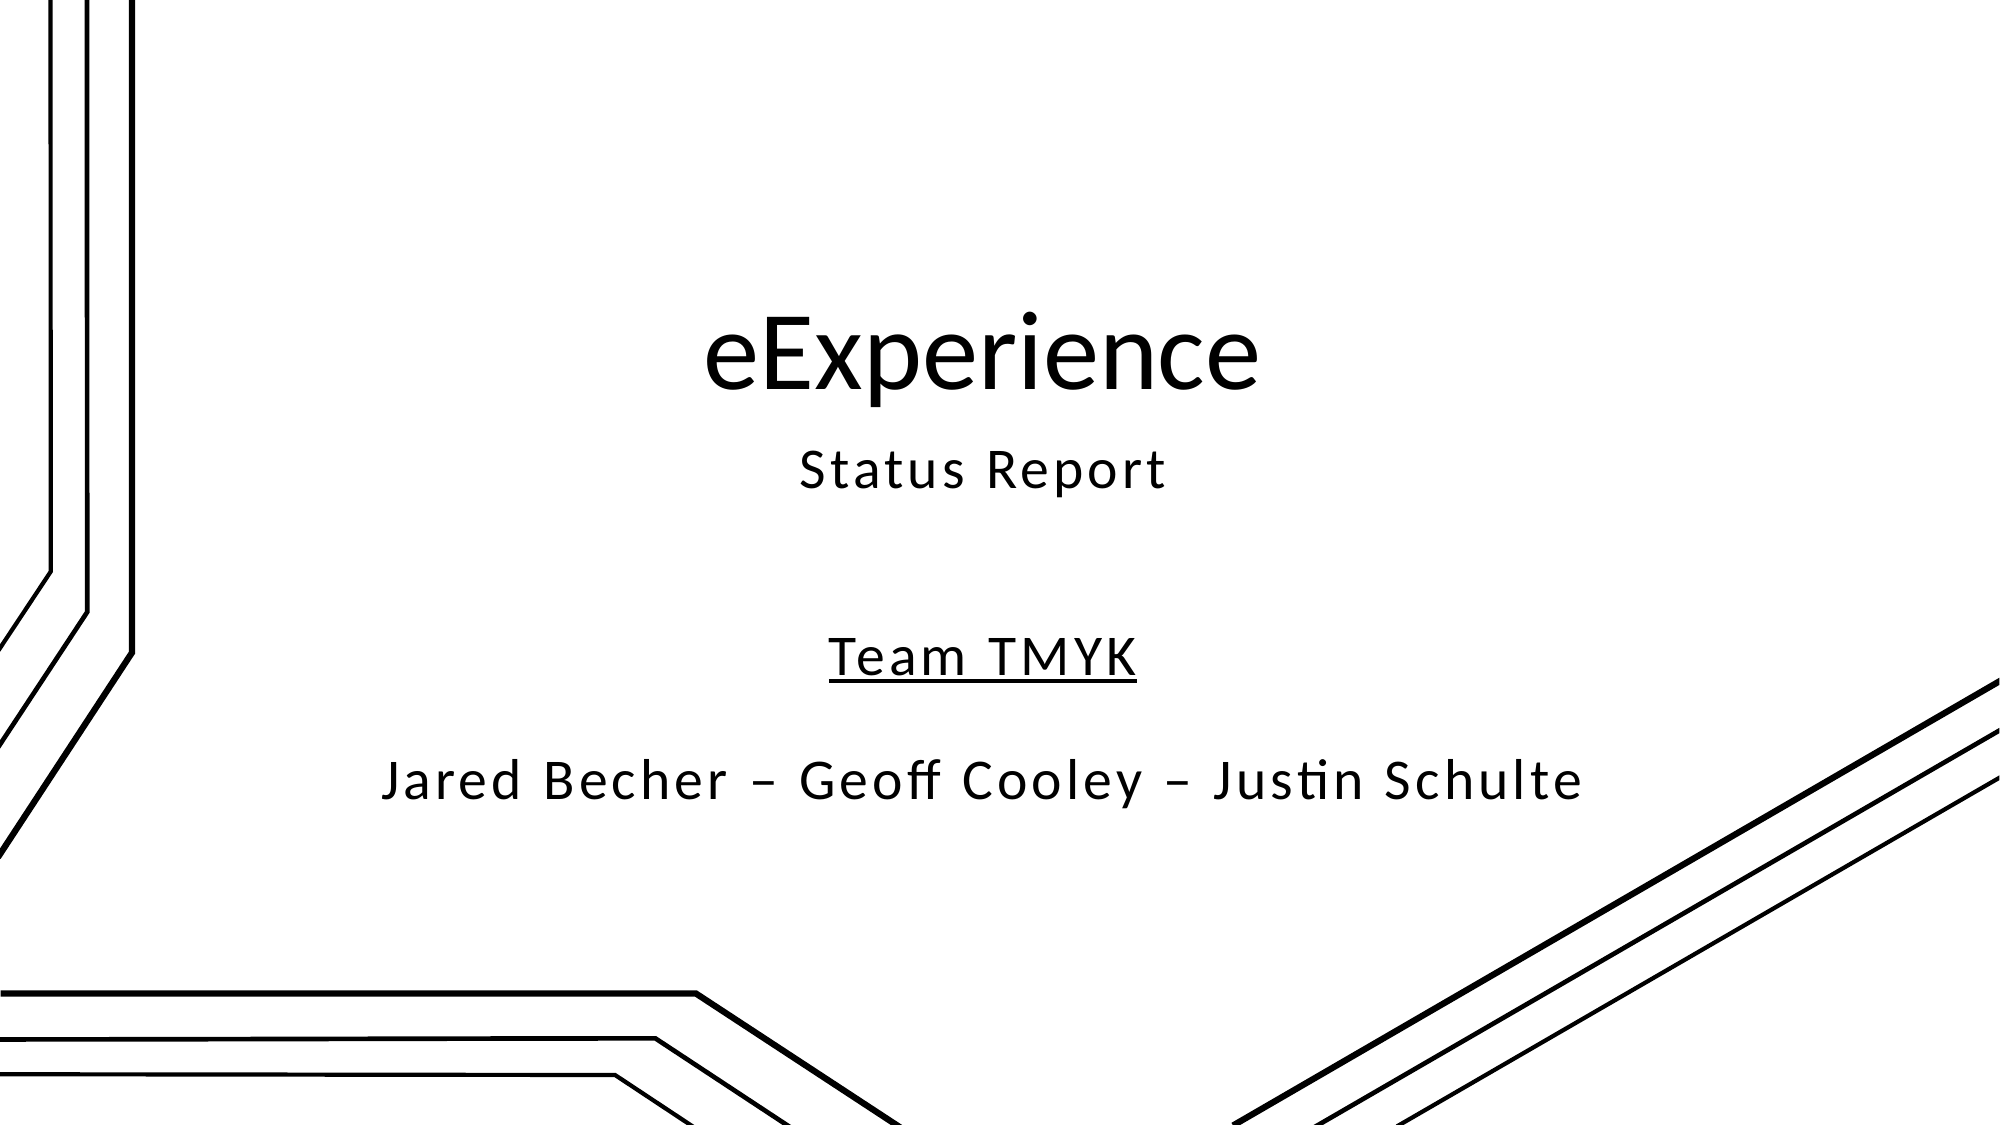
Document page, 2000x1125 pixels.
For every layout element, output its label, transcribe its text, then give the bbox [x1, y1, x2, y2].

subtitle Status Report Team TMYK Jared Becher – Geoff Cooley – Justin Schulte [266, 429, 1700, 825]
title eExperience [266, 95, 1700, 424]
